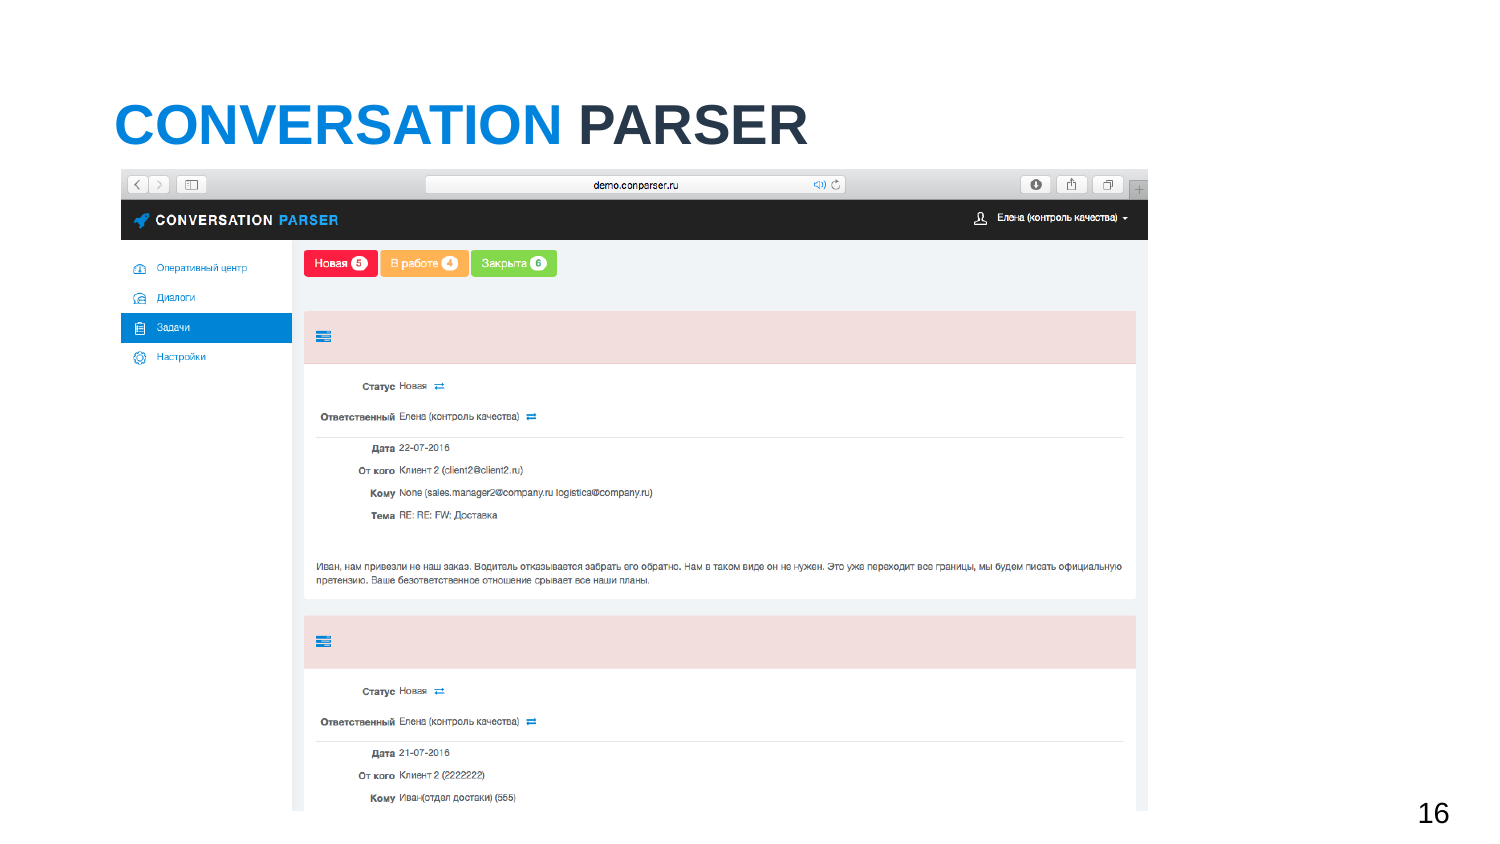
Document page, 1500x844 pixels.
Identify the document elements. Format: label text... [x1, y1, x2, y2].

slide_number ‹#› [1403, 779, 1494, 844]
picture [120, 168, 1148, 811]
text_box CONVERSATION PARSER [111, 84, 1470, 154]
